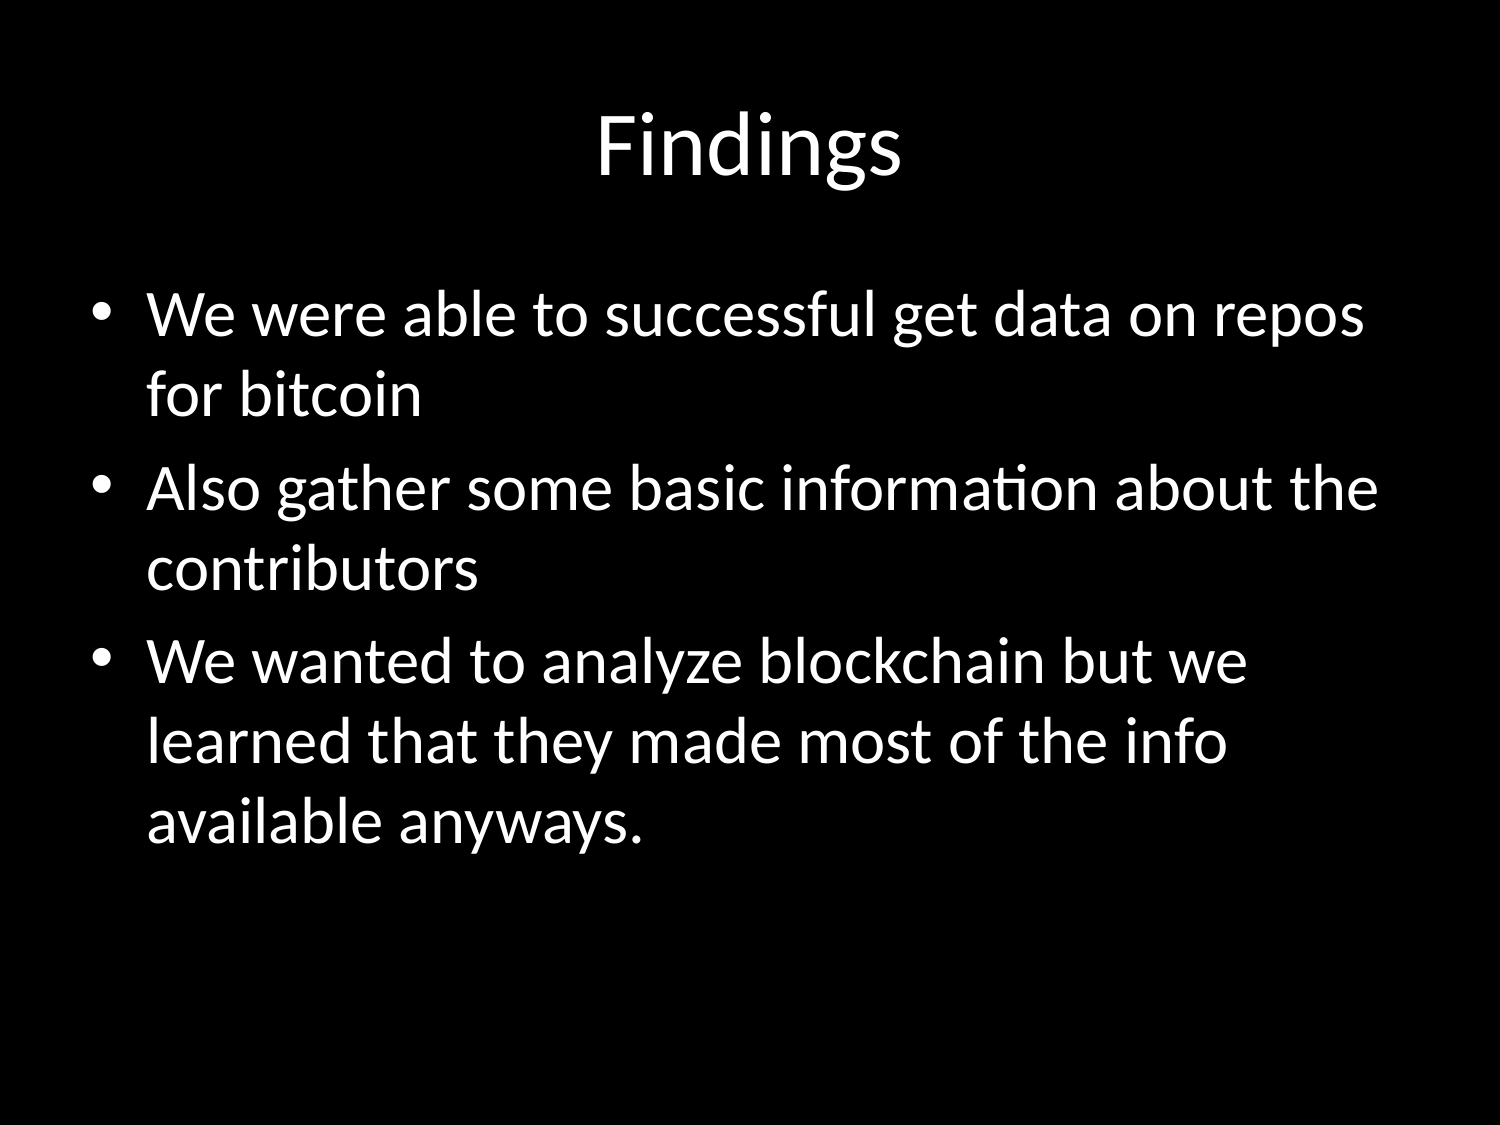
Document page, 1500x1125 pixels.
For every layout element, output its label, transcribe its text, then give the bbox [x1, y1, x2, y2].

title Findings [75, 45, 1425, 233]
list We were able to successful get data on repos for bitcoin Also gather some basic information about the contributors We wanted to analyze blockchain but we learned that they made most of the info available anyways. [75, 262, 1425, 1005]
